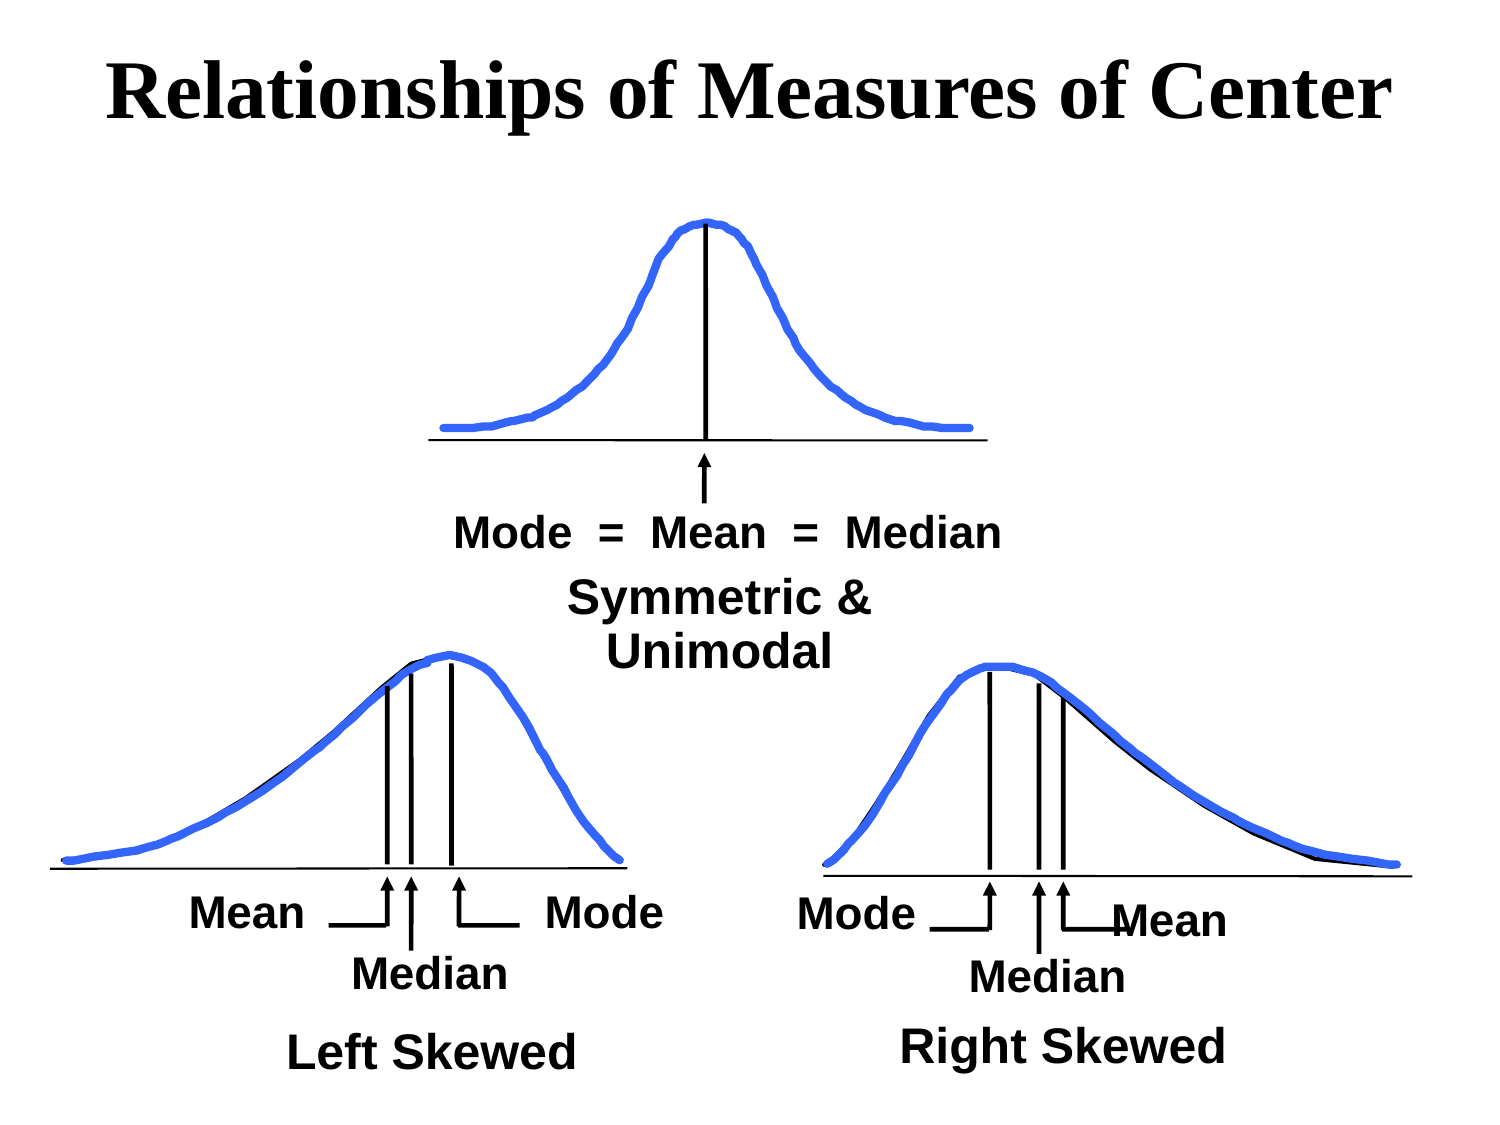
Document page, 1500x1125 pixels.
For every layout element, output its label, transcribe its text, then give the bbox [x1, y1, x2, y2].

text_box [783, 664, 1413, 1081]
title Relationships of Measures of Center [74, 21, 1426, 148]
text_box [49, 653, 698, 1088]
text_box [384, 222, 1072, 629]
